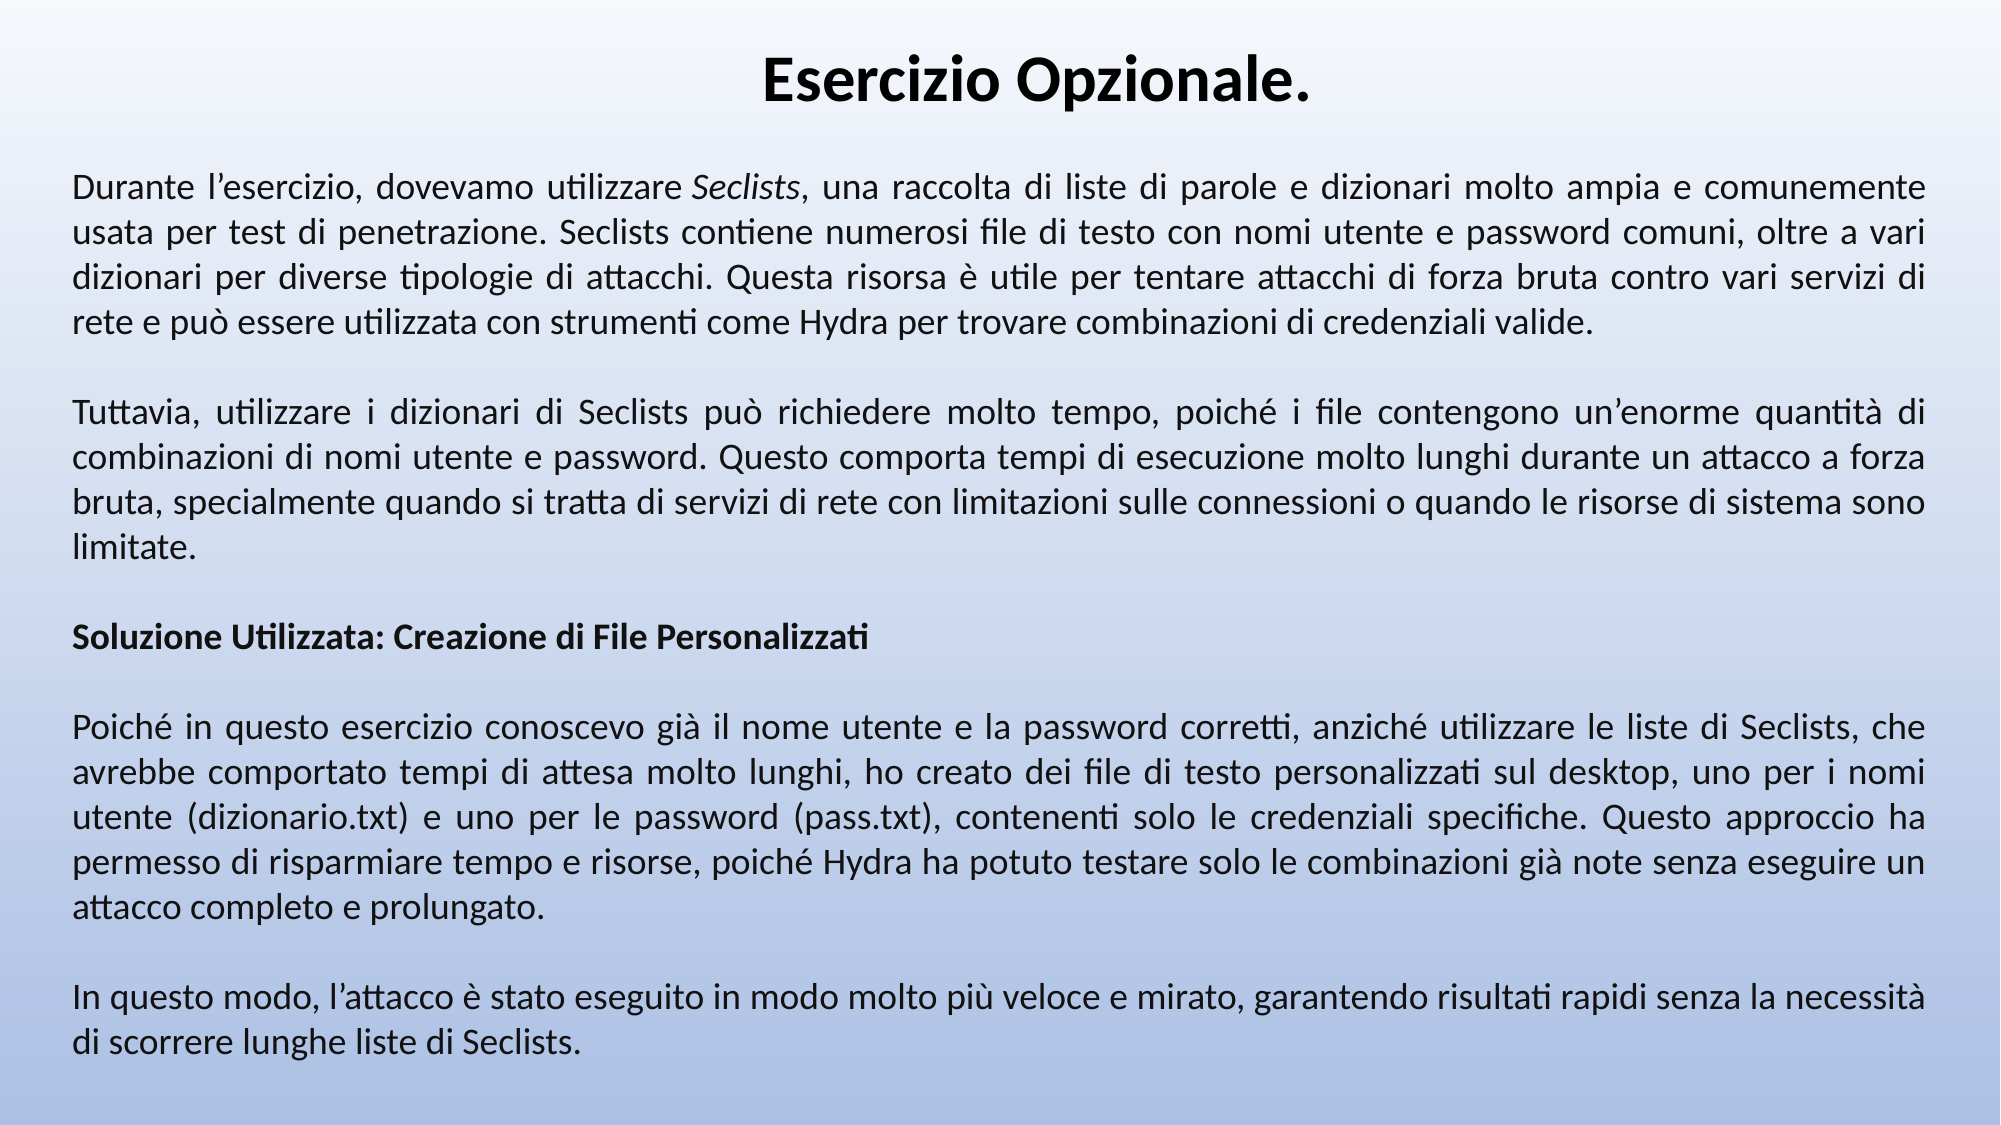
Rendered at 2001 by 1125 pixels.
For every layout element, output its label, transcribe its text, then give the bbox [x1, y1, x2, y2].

text_box Durante l’esercizio, dovevamo utilizzare Seclists, una raccolta di liste di parole e dizionari molto ampia e comunemente usata per test di penetrazione. Seclists contiene numerosi file di testo con nomi utente e password comuni, oltre a vari dizionari per diverse tipologie di attacchi. Questa risorsa è utile per tentare attacchi di forza bruta contro vari servizi di rete e può essere utilizzata con strumenti come Hydra per trovare combinazioni di credenziali valide. Tuttavia, utilizzare i dizionari di Seclists può richiedere molto tempo, poiché i file contengono un’enorme quantità di combinazioni di nomi utente e password. Questo comporta tempi di esecuzione molto lunghi durante un attacco a forza bruta, specialmente quando si tratta di servizi di rete con limitazioni sulle connessioni o quando le risorse di sistema sono limitate. Soluzione Utilizzata: Creazione di File Personalizzati Poiché in questo esercizio conoscevo già il nome utente e la password corretti, anziché utilizzare le liste di Seclists, che avrebbe comportato tempi di attesa molto lunghi, ho creato dei file di testo personalizzati sul desktop, uno per i nomi utente (dizionario.txt) e uno per le password (pass.txt), contenenti solo le credenziali specifiche. Questo approccio ha permesso di risparmiare tempo e risorse, poiché Hydra ha potuto testare solo le combinazioni già note senza eseguire un attacco completo e prolungato. In questo modo, l’attacco è stato eseguito in modo molto più veloce e mirato, garantendo risultati rapidi senza la necessità di scorrere lunghe liste di Seclists. [57, 154, 1943, 1118]
text_box Esercizio Opzionale. [279, 21, 1797, 122]
